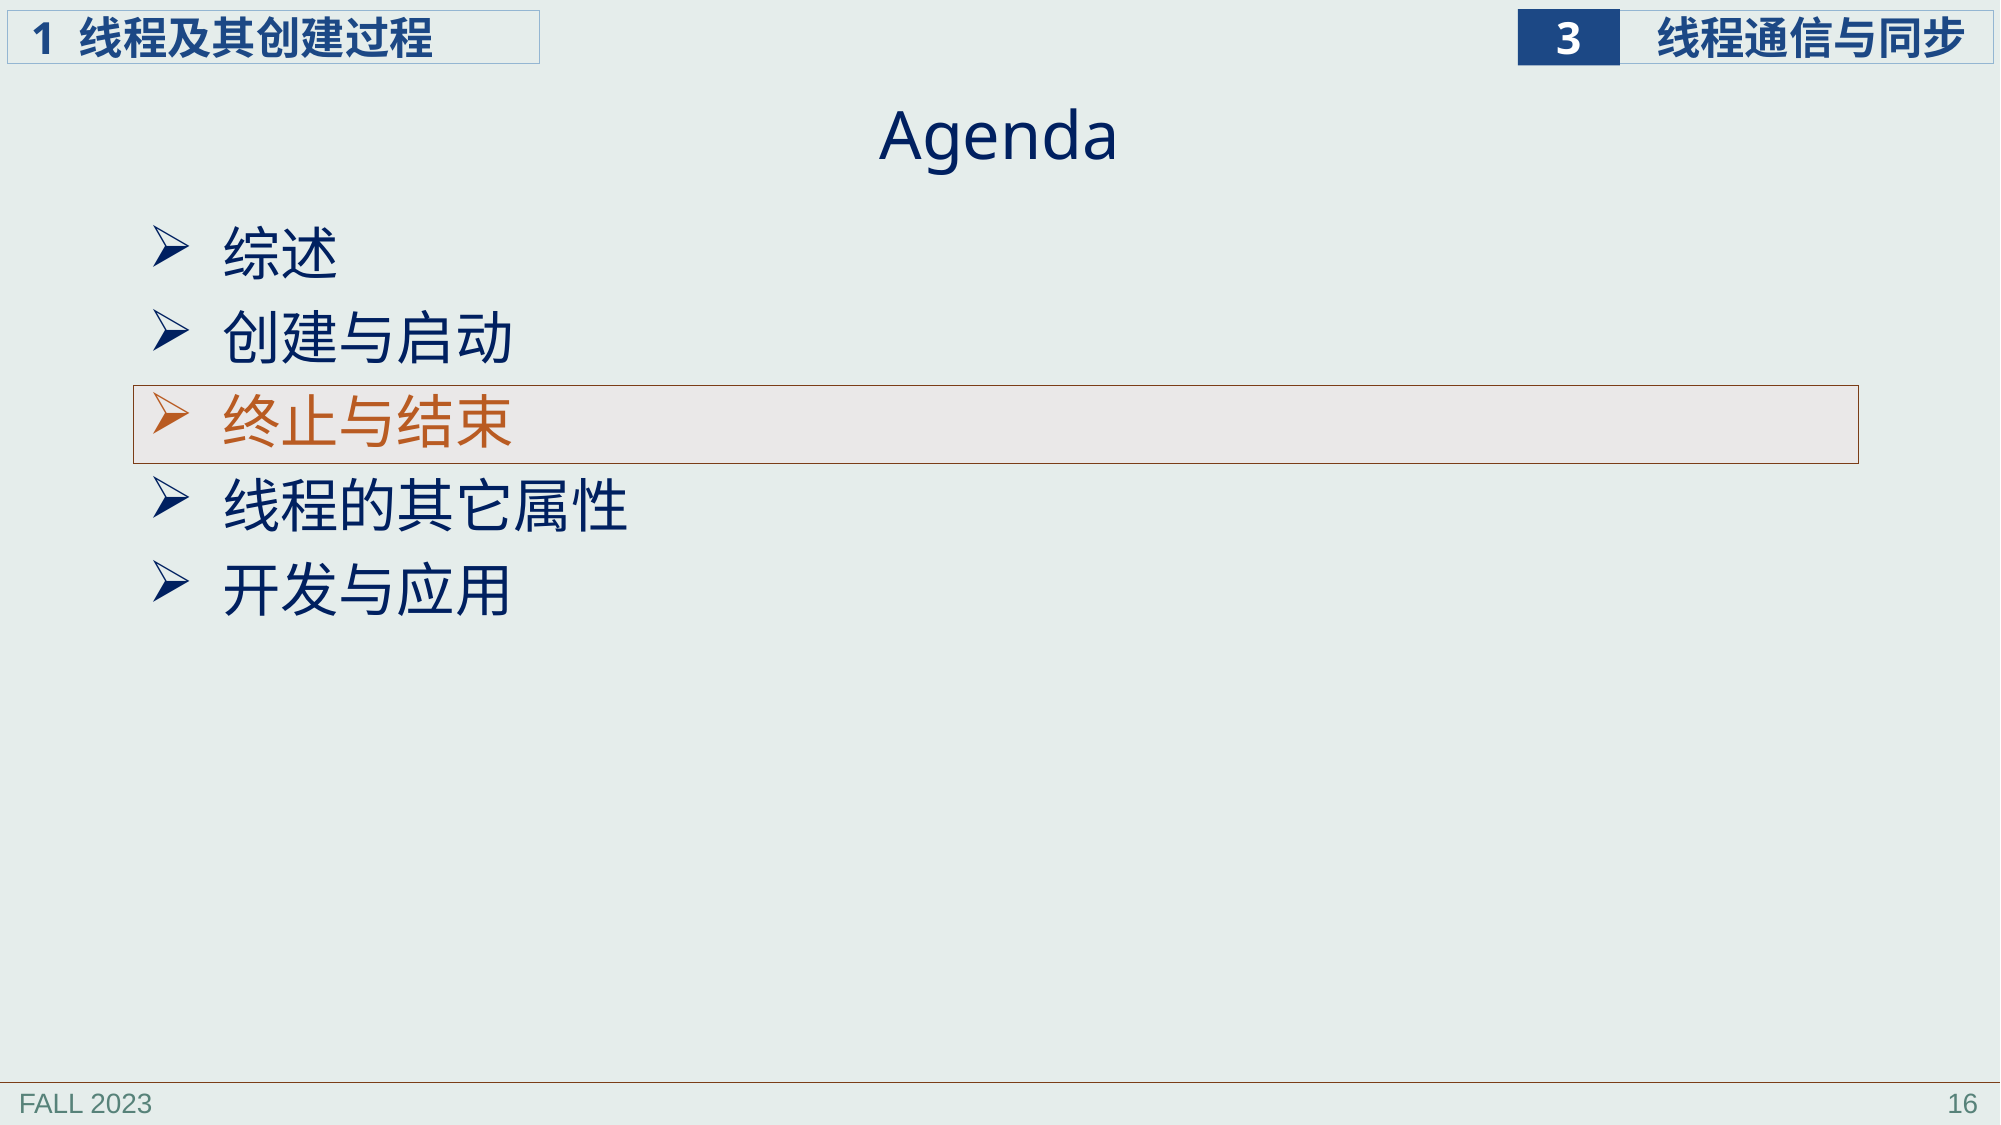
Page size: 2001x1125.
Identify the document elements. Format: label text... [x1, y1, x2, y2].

text_box 终止与结束 [133, 385, 1859, 464]
title Agenda [137, 80, 1863, 197]
list 综述 创建与启动 终止与结束 线程的其它属性 开发与应用 [137, 219, 1863, 1061]
